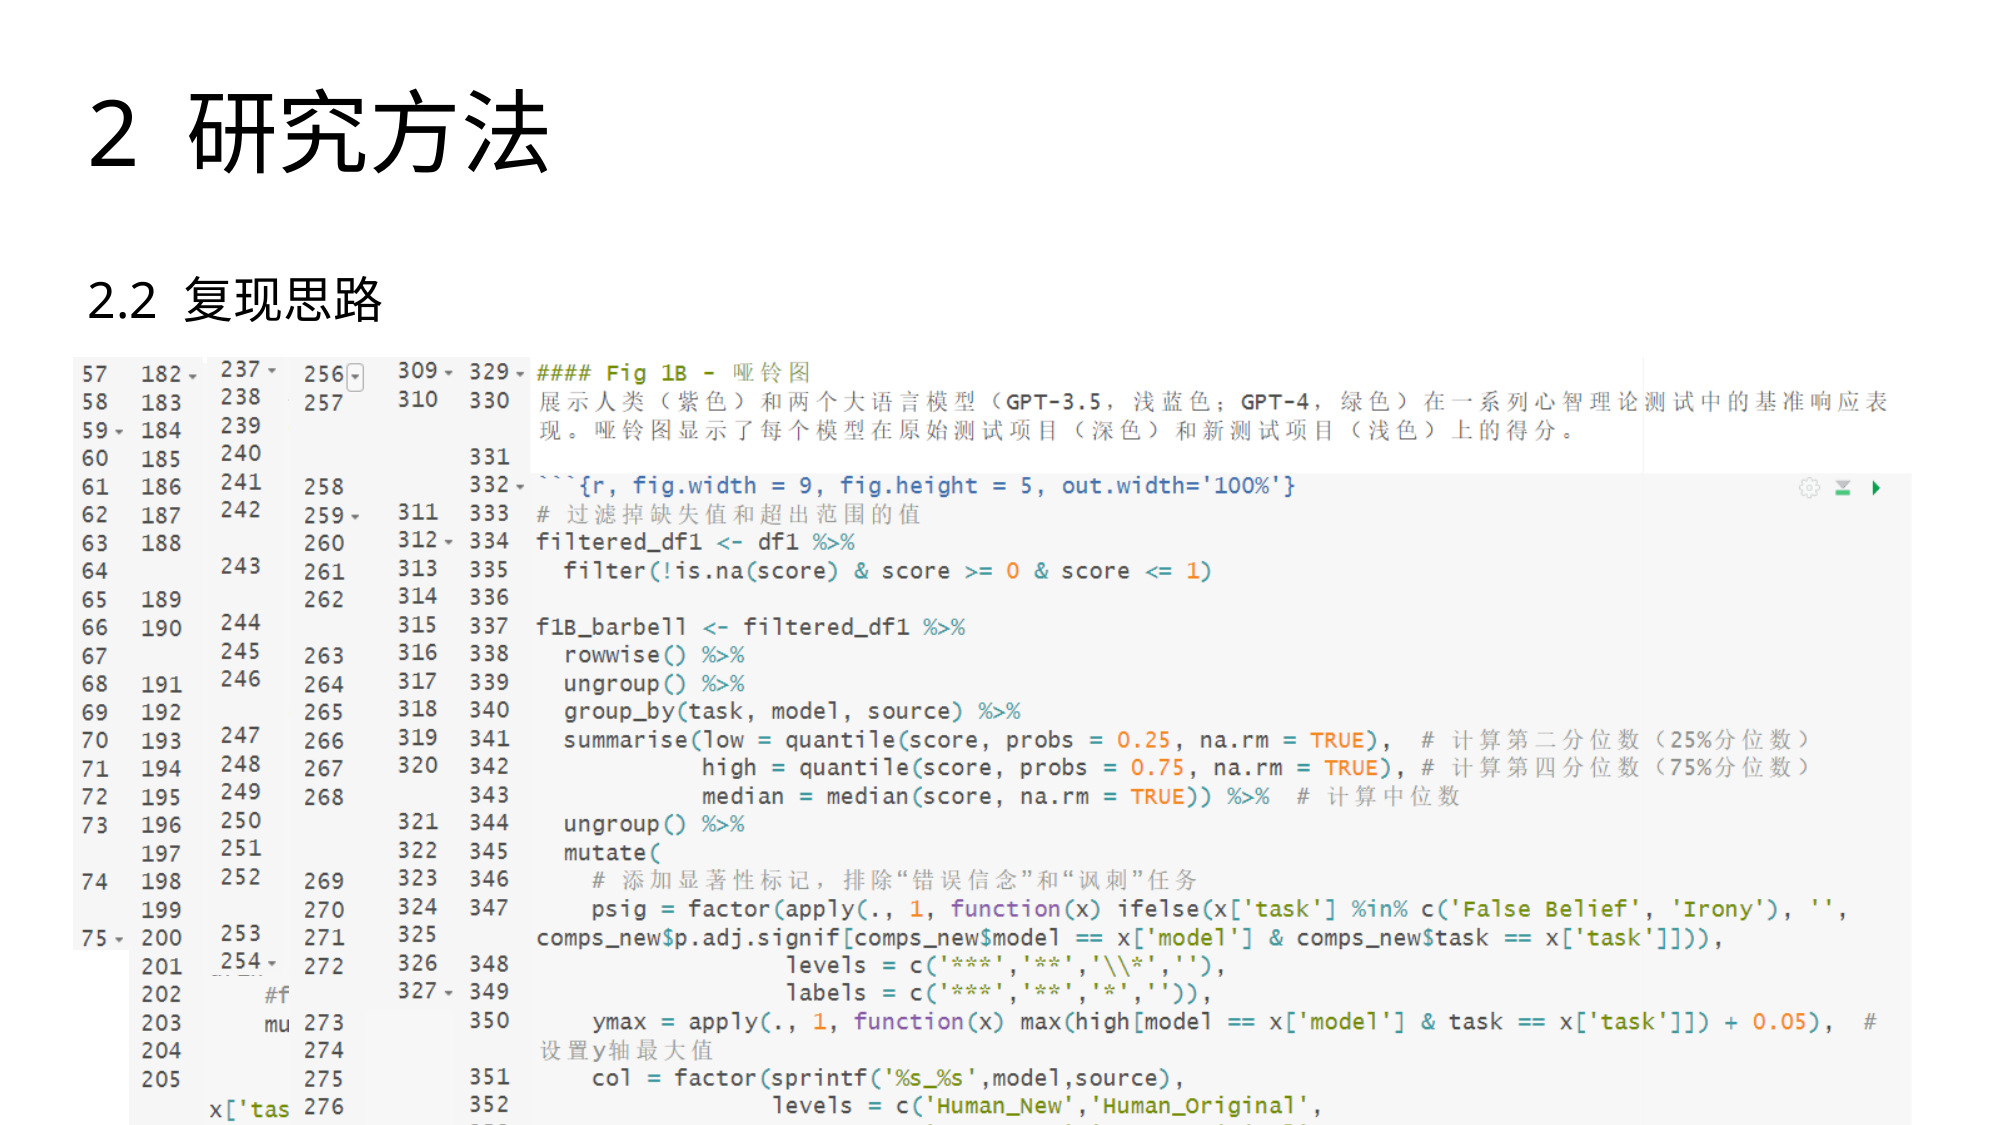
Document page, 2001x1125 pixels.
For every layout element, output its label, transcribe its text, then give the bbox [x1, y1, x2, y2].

text_box 2.2 复现思路 [73, 261, 1835, 337]
picture [72, 357, 1913, 1125]
text_box 2 研究方法 [73, 67, 784, 192]
